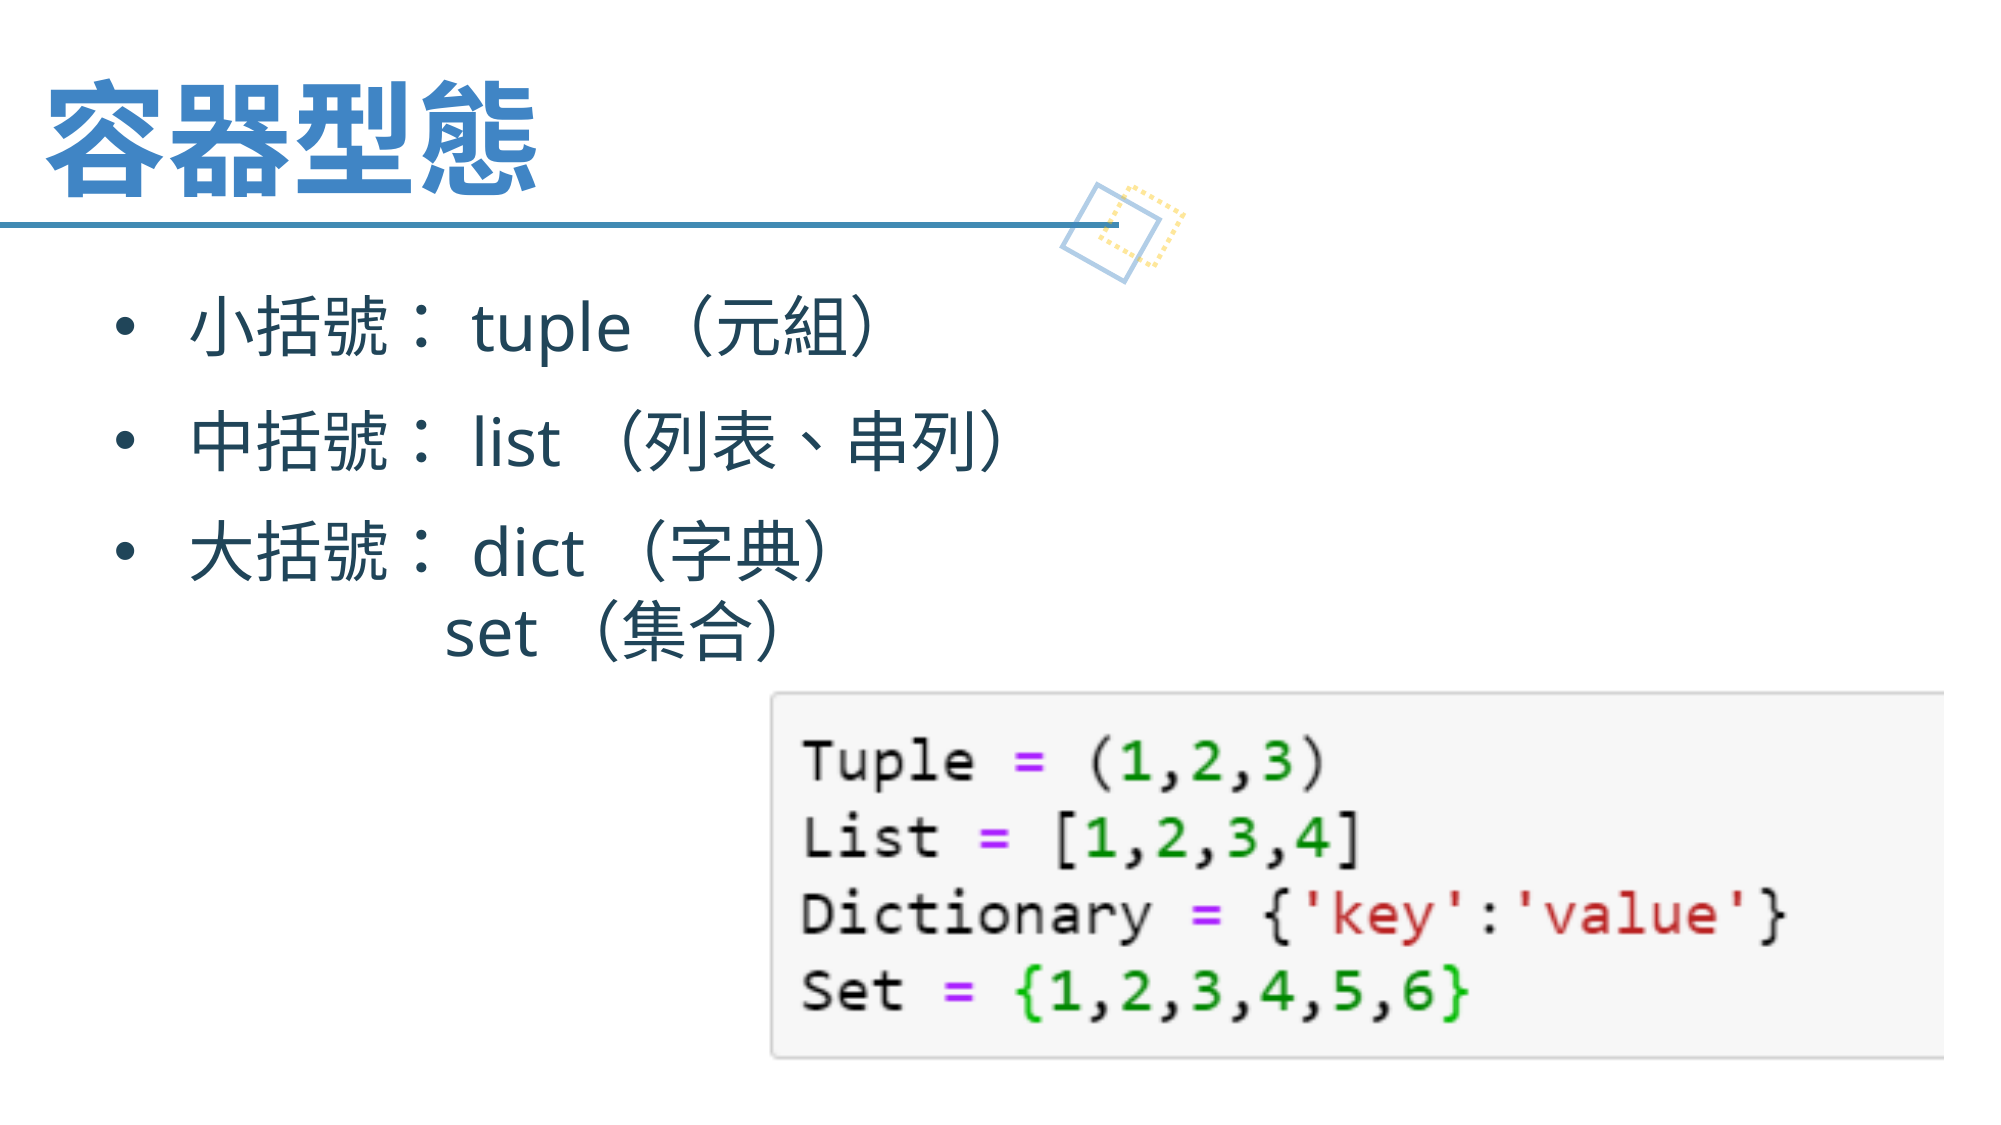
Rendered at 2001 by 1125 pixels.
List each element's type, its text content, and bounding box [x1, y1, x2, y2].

text_box 大括號：dict（字典） set（集合） [99, 502, 1498, 678]
text_box 小括號：tuple（元組） [99, 277, 1498, 373]
text_box 容器型態 [28, 54, 1027, 219]
text_box 中括號：list（列表、串列） [99, 392, 1498, 487]
picture [768, 668, 1944, 1088]
